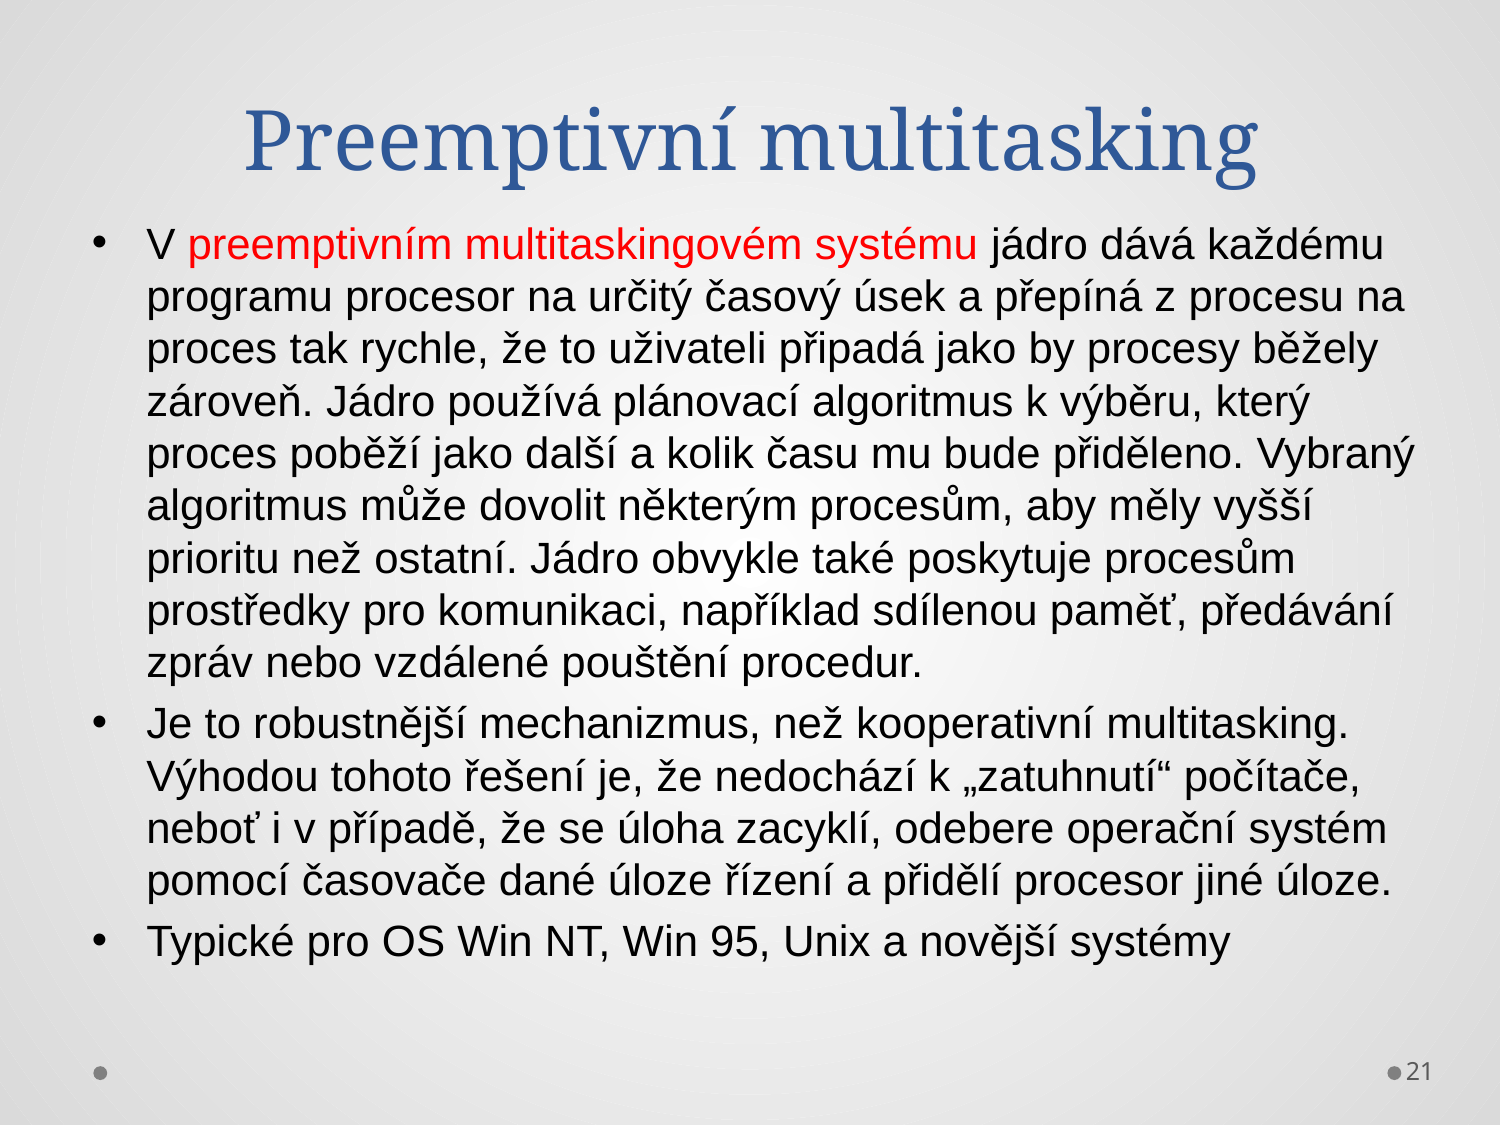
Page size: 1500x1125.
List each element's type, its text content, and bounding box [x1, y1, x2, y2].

slide_number 21 [1401, 1042, 1494, 1103]
list V preemptivním multitaskingovém systému jádro dává každému programu procesor na určitý časový úsek a přepíná z procesu na proces tak rychle, že to uživateli připadá jako by procesy běžely zároveň. Jádro používá plánovací algoritmus k výběru, který proces poběží jako další a kolik času mu bude přiděleno. Vybraný algoritmus může dovolit některým procesům, aby měly vyšší prioritu než ostatní. Jádro obvykle také poskytuje procesům prostředky pro komunikaci, například sdílenou paměť, předávání zpráv nebo vzdálené pouštění procedur. Je to robustnější mechanizmus, než kooperativní multitasking. Výhodou tohoto řešení je, že nedochází k „zatuhnutí“ počítače, neboť i v případě, že se úloha zacyklí, odebere operační systém pomocí časovače dané úloze řízení a přidělí procesor jiné úloze. Typické pro OS Win NT, Win 95, Unix a novější systémy [76, 208, 1459, 986]
title Preemptivní multitasking [76, 66, 1427, 195]
